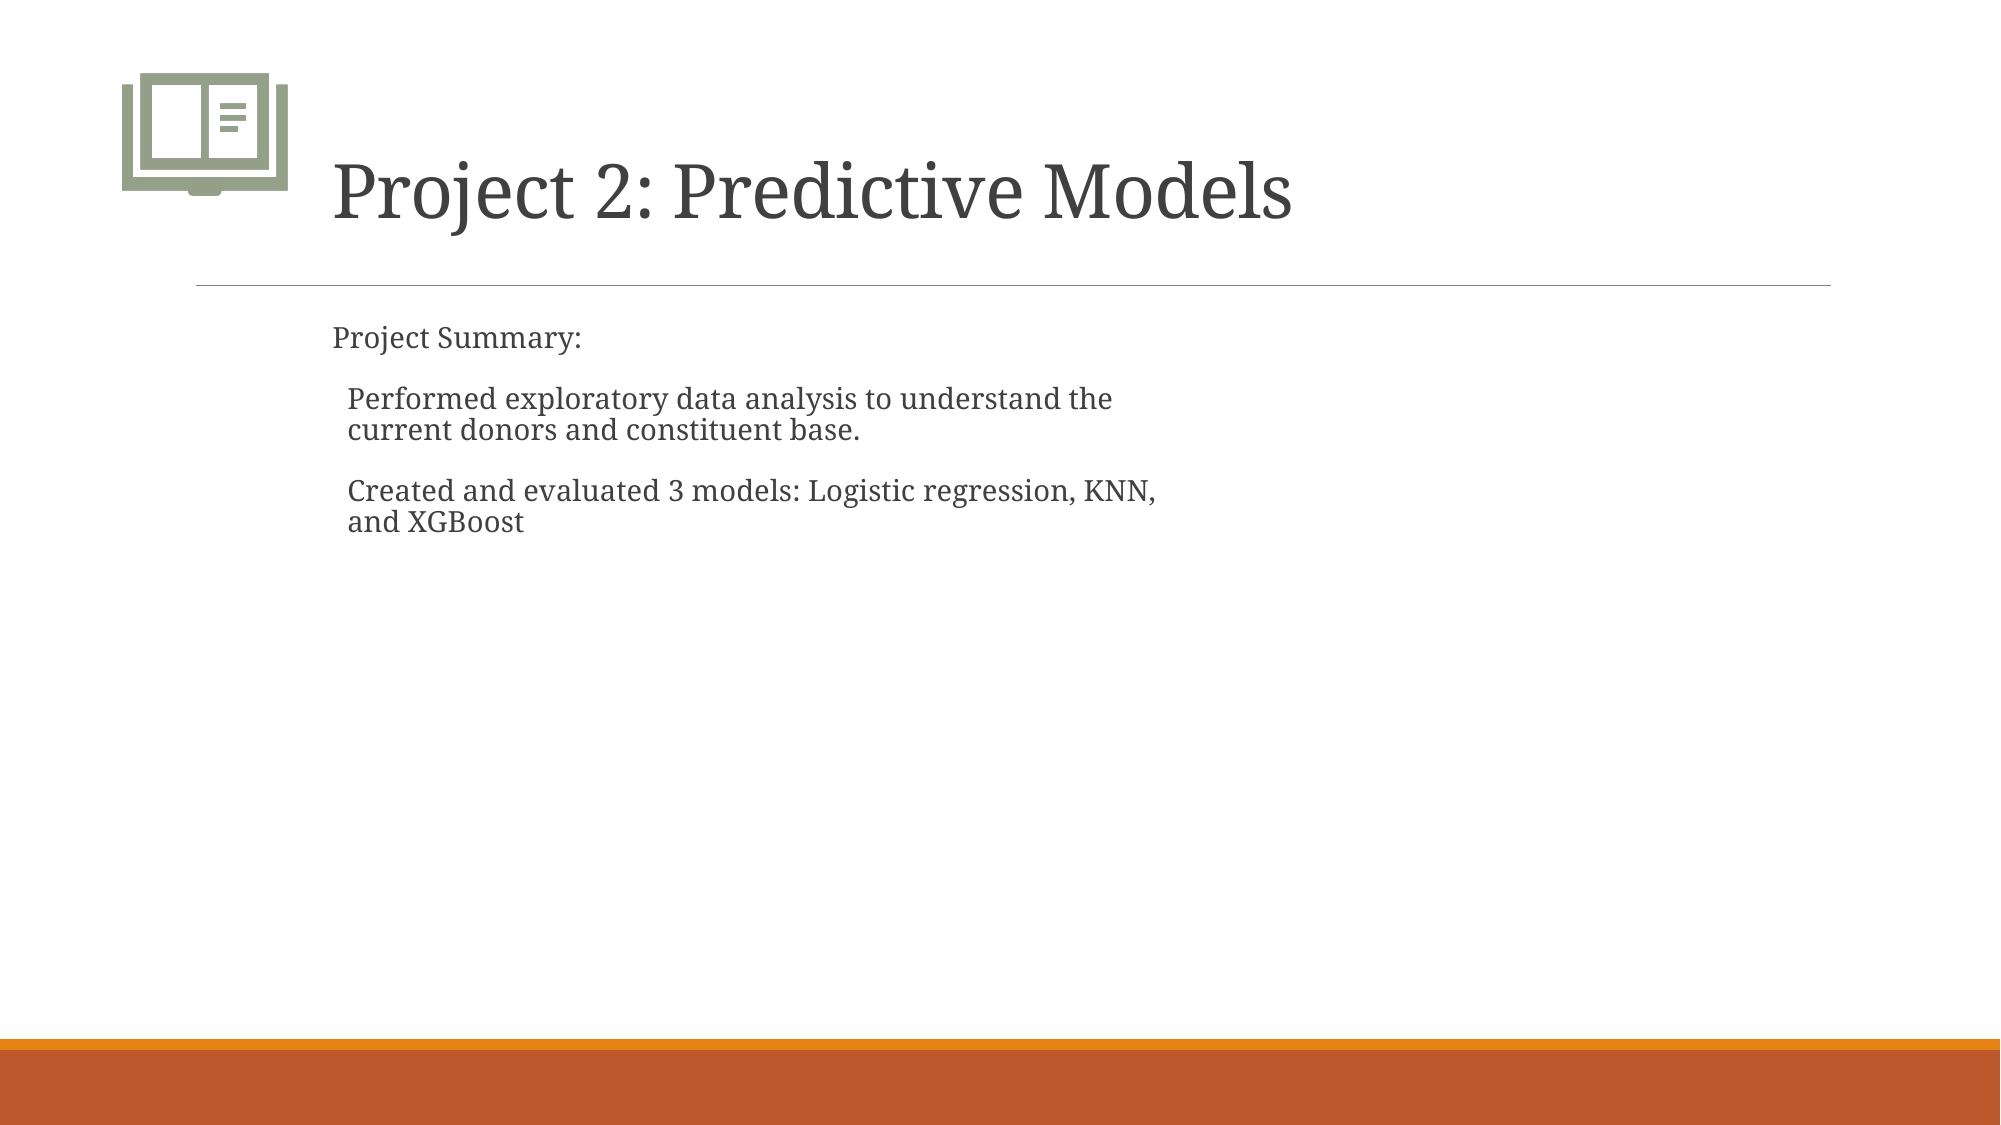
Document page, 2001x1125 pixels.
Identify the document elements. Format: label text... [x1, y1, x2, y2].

title Project 2: Predictive Models [317, 74, 1749, 316]
list Project Summary: Performed exploratory data analysis to understand the current donors and constituent base. Created and evaluated 3 models: Logistic regression, KNN, and XGBoost [317, 316, 1205, 897]
picture [113, 43, 295, 225]
